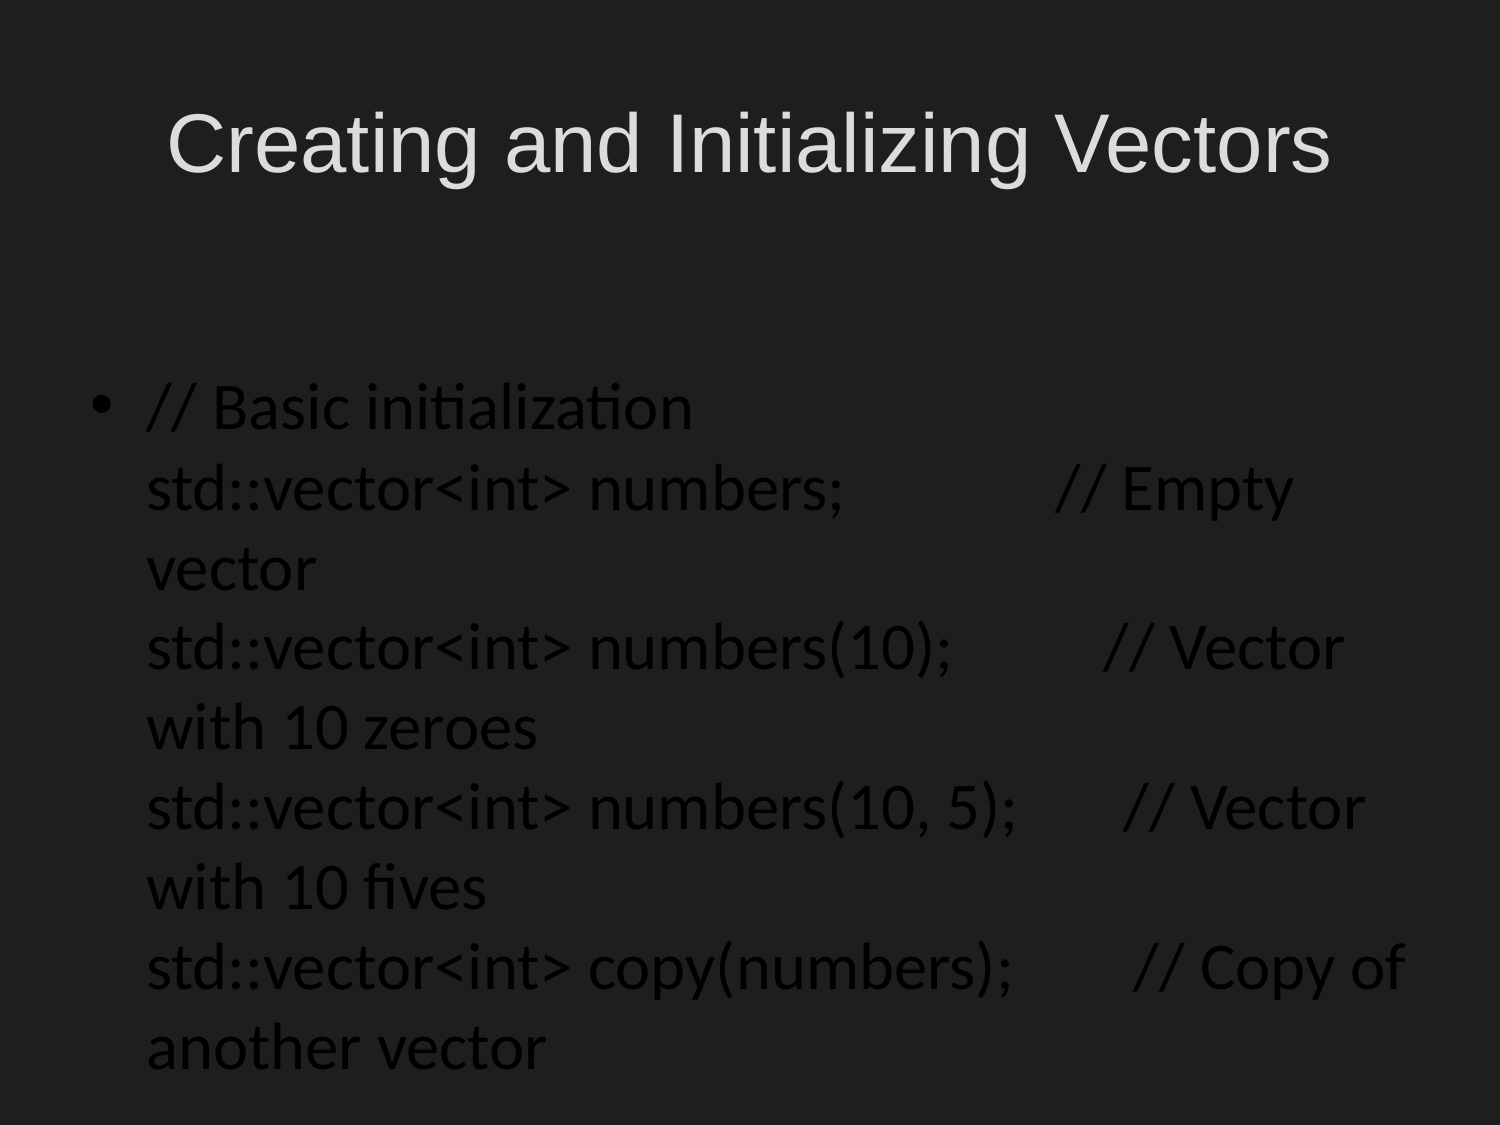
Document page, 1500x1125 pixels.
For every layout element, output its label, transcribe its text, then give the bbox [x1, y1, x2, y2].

list // Basic initialization std::vector<int> numbers; // Empty vector std::vector<int> numbers(10); // Vector with 10 zeroes std::vector<int> numbers(10, 5); // Vector with 10 fives std::vector<int> copy(numbers); // Copy of another vector // Initializer list std::vector<int> numbers = {1, 2, 3, 4, 5}; // 2D vectors std::vector<std::vector<int>> grid(3, std::vector<int>(4, 0)); // 3×4 grid of zeroes [75, 262, 1425, 1005]
title Creating and Initializing Vectors [75, 45, 1425, 233]
